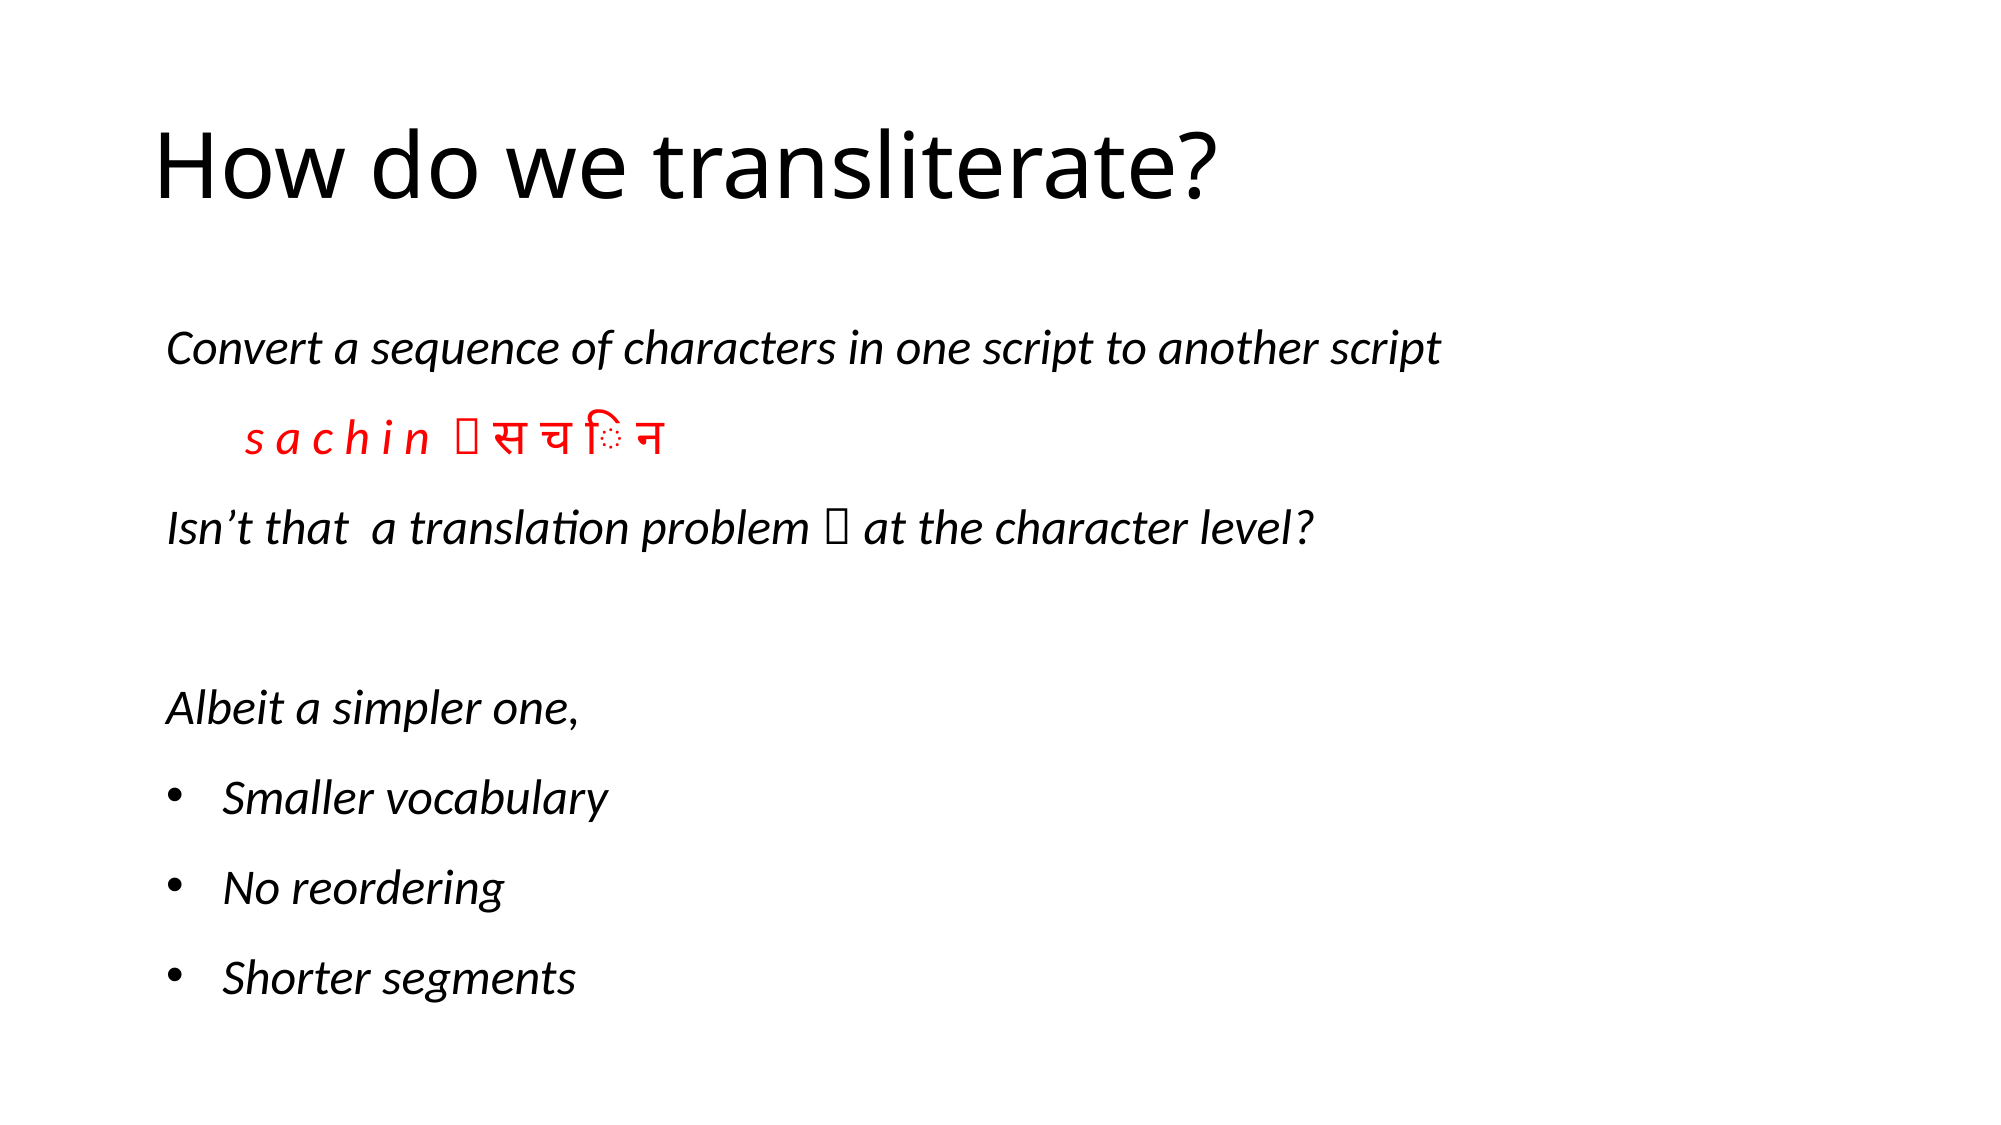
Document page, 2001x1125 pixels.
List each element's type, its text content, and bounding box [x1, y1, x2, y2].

text_box Convert a sequence of characters in one script to another script s a c h i n  स च ि न Isn’t that a translation problem  at the character level? Albeit a simpler one, Smaller vocabulary No reordering Shorter segments [151, 277, 1762, 1012]
title How do we transliterate? [137, 59, 1863, 278]
